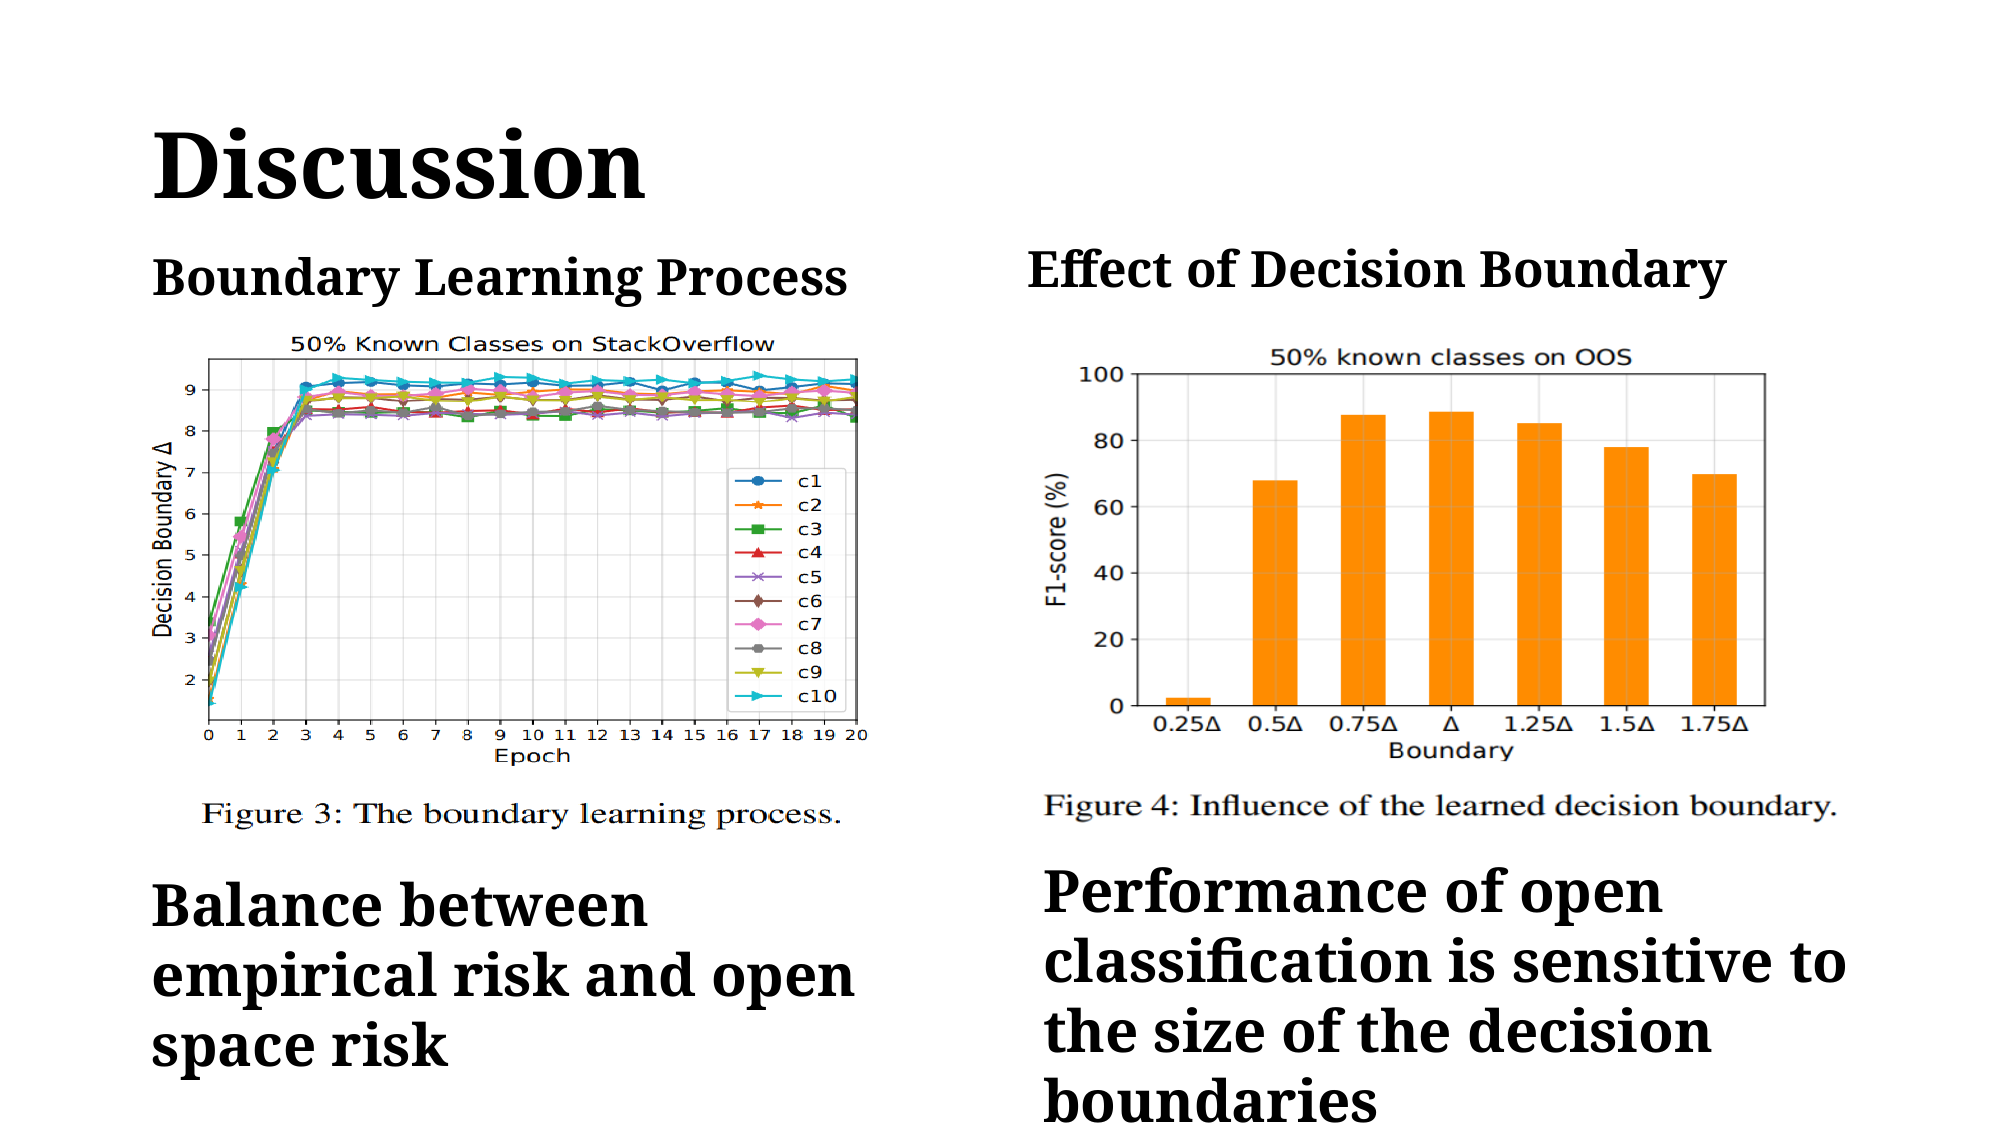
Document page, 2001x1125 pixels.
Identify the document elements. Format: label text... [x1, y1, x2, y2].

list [1032, 341, 1843, 834]
list Boundary Learning Process [137, 178, 984, 314]
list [137, 330, 906, 834]
list Effect of Decision Boundary [1012, 170, 1863, 306]
text_box Balance between empirical risk and open space risk [137, 860, 911, 1086]
text_box Performance of open classification is sensitive to the size of the decision boundaries [1028, 846, 1945, 1125]
title Discussion [137, 59, 1863, 278]
